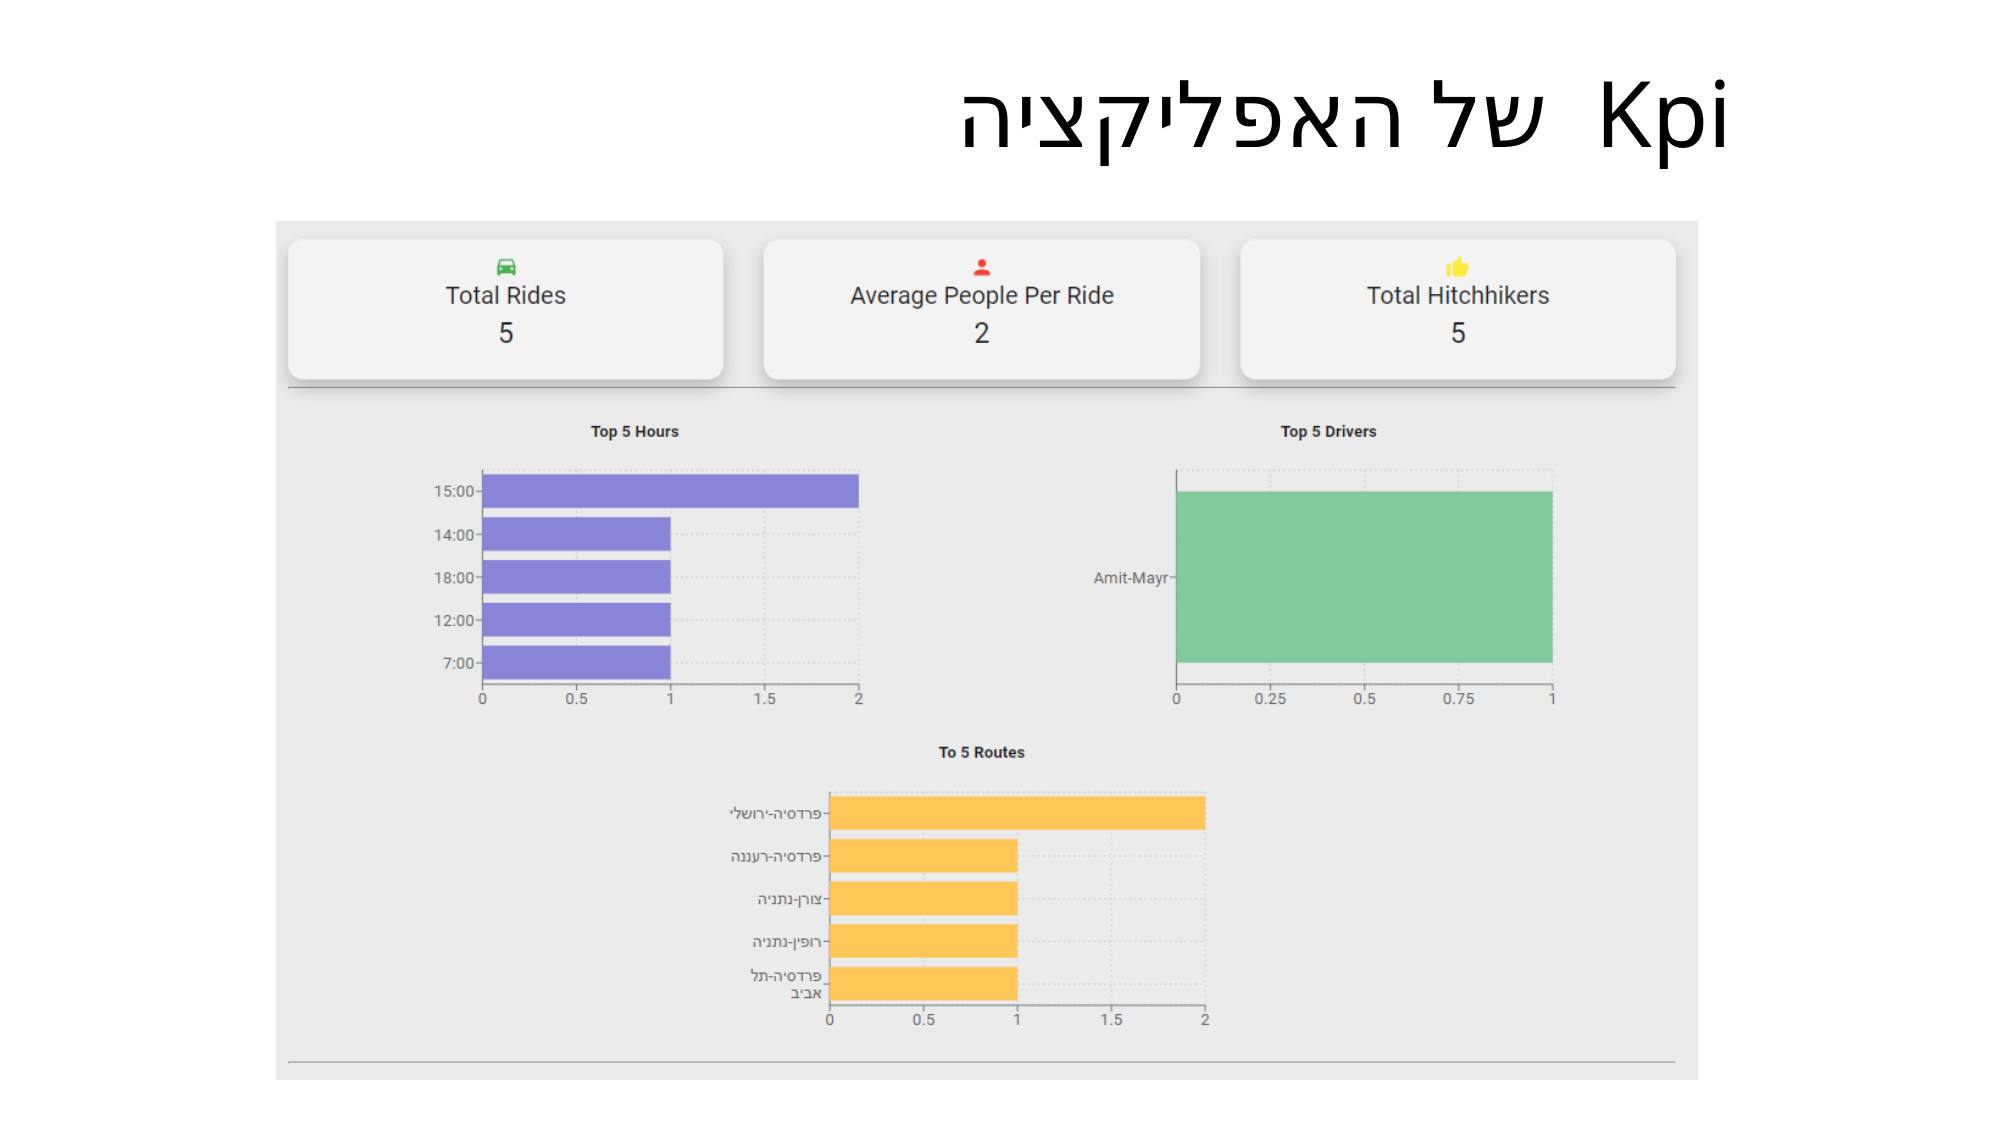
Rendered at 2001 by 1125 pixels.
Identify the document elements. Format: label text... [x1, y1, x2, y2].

picture [276, 221, 1698, 1080]
title Kpi של האפליקציה [137, 59, 1748, 177]
